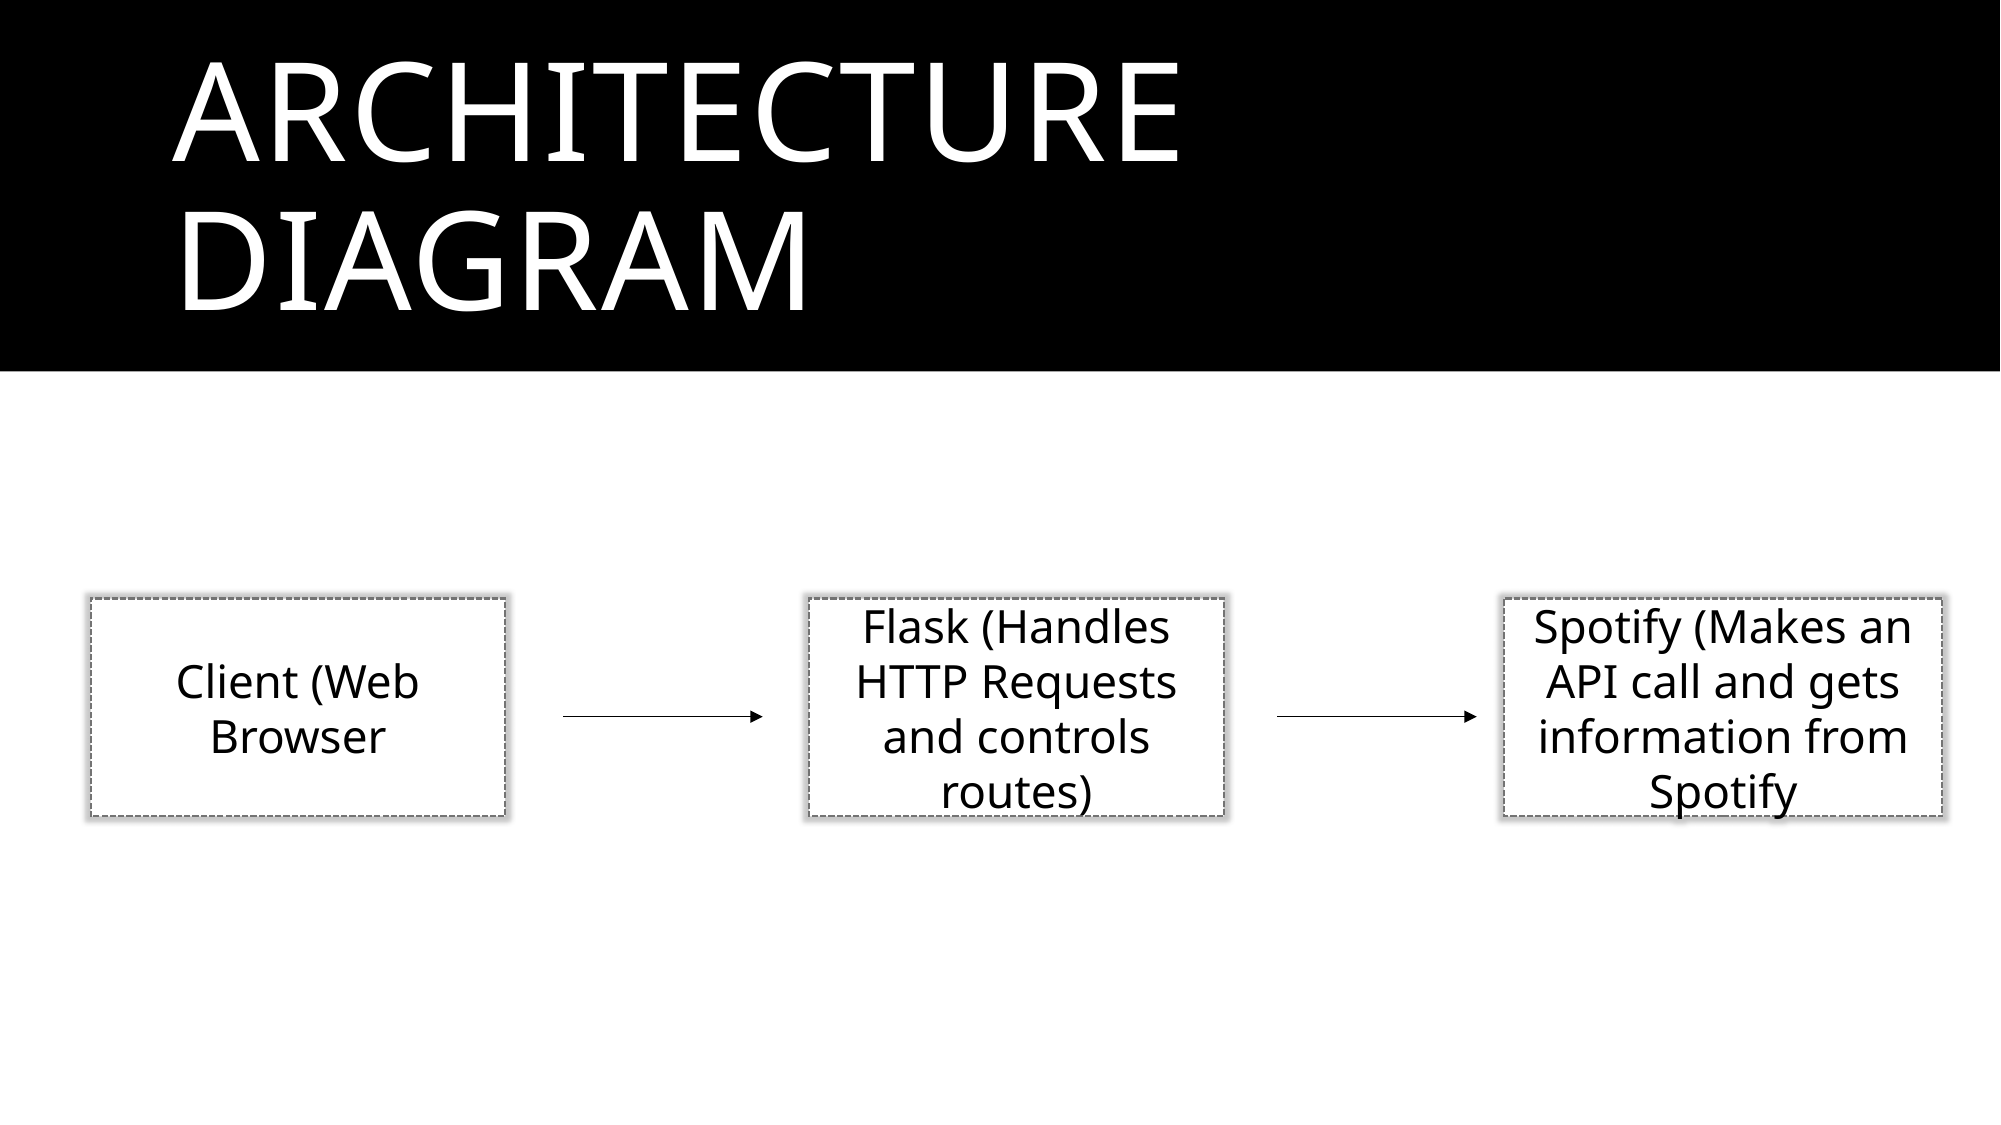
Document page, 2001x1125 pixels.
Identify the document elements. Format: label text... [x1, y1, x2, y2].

text_box Client (Web Browser [90, 597, 506, 817]
title ARCHITECTURE DIAGRAM [157, 52, 1842, 332]
text_box Spotify (Makes an API call and gets information from Spotify [1503, 597, 1943, 817]
text_box Flask (Handles HTTP Requests and controls routes) [808, 597, 1225, 817]
